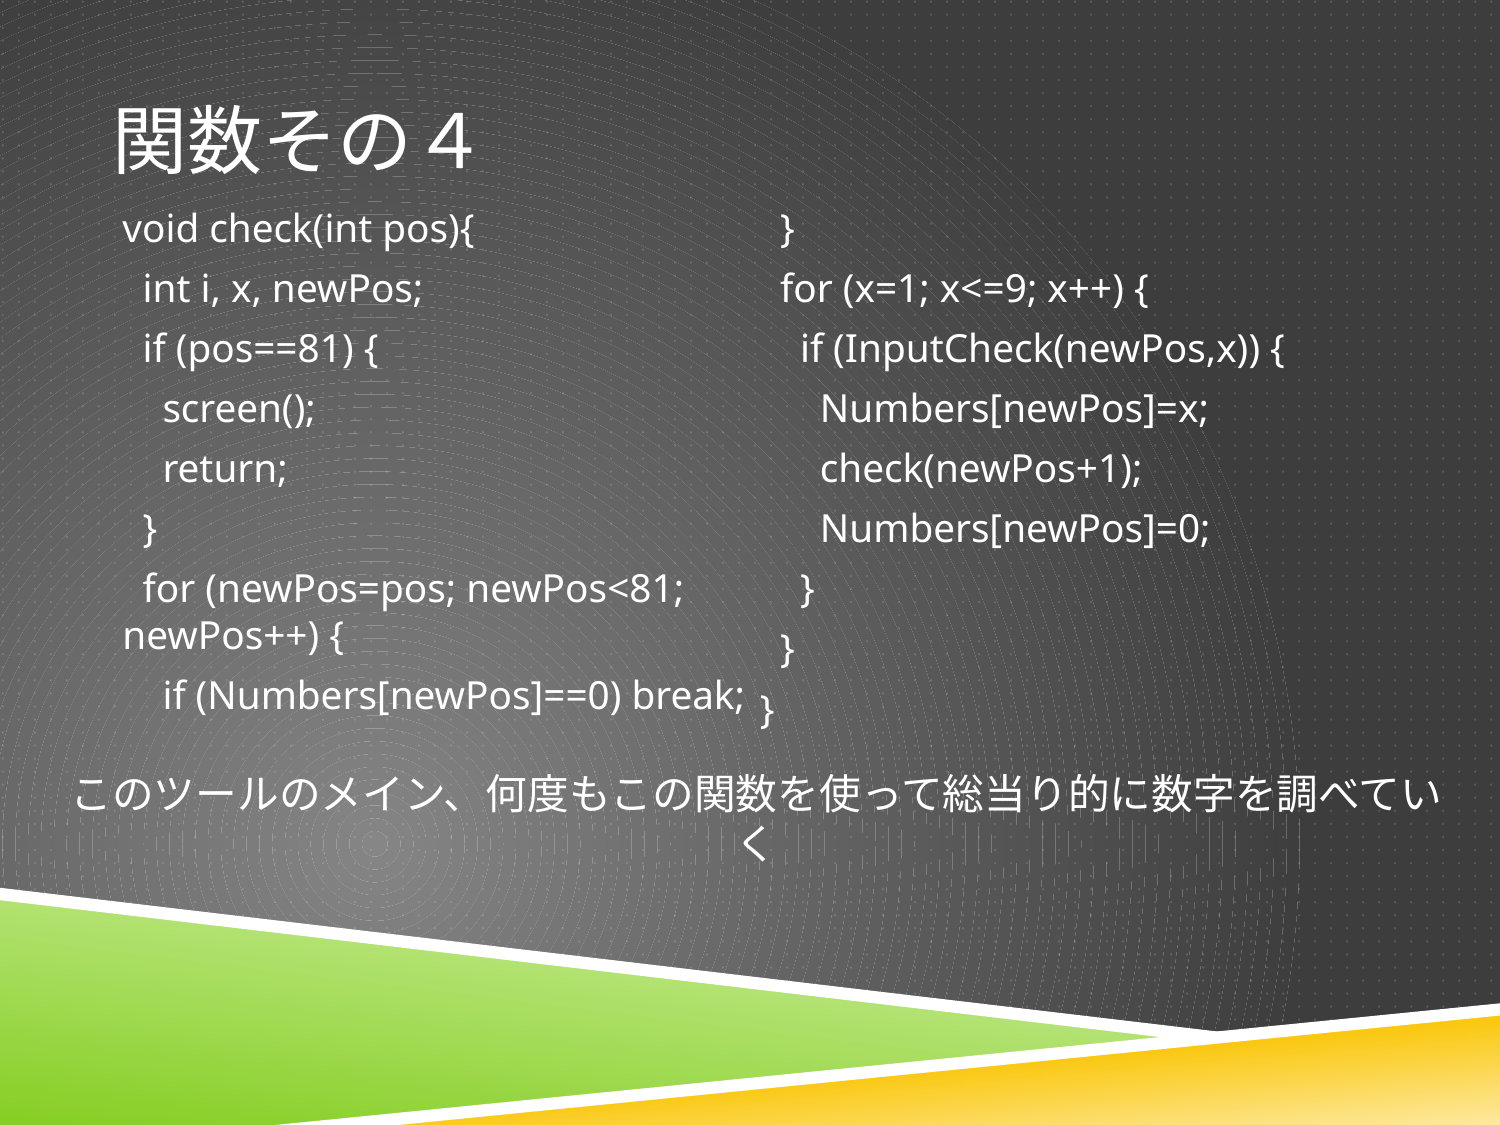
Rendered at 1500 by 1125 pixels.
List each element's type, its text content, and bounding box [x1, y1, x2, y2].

title 関数その４ [112, 45, 1388, 196]
list void check(int pos){ int i, x, newPos; if (pos==81) { screen(); return; } for (newPos=pos; newPos<81; newPos++) { if (Numbers[newPos]==0) break; } for (x=1; x<=9; x++) { if (InputCheck(newPos,x)) { Numbers[newPos]=x; check(newPos+1); Numbers[newPos]=0; } } } [112, 196, 1388, 760]
text_box このツールのメイン、何度もこの関数を使って総当り的に数字を調べていく [53, 760, 1459, 876]
